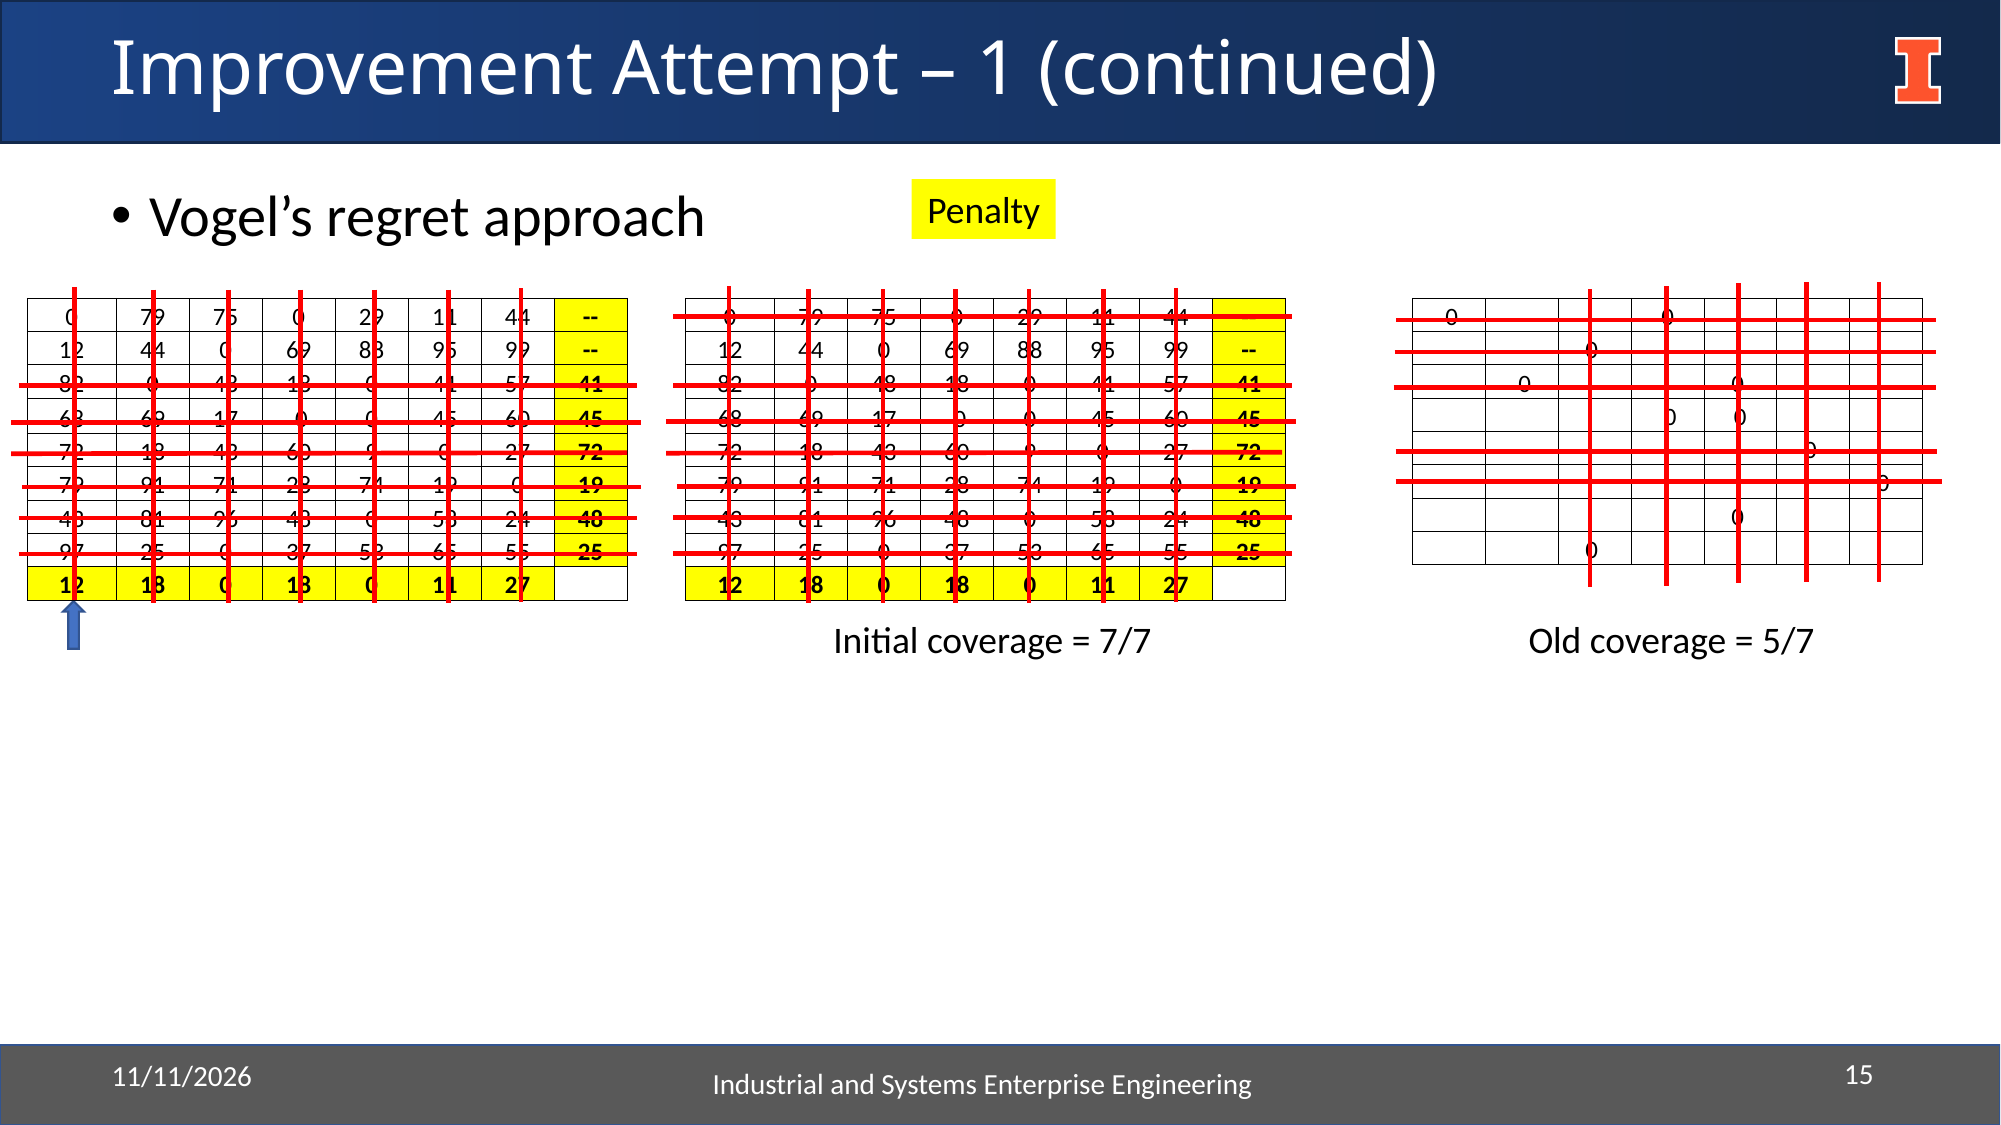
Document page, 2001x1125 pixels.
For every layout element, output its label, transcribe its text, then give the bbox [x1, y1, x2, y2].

table_cell 48 [921, 501, 953, 515]
table_cell 95 [1106, 332, 1139, 364]
table_cell [1413, 454, 1485, 464]
table_cell 18 [775, 434, 806, 450]
table_cell [1777, 465, 1804, 479]
table_cell 0 [1705, 365, 1736, 385]
table_cell 55 [1178, 556, 1212, 566]
table_cell 41 [409, 365, 446, 383]
table_cell [1632, 365, 1664, 385]
table_cell [1413, 332, 1485, 350]
table_cell 0 [377, 365, 408, 383]
table_cell 74 [1031, 489, 1066, 500]
table_cell 72 [555, 455, 627, 466]
table_cell 45 [1067, 424, 1101, 433]
table_cell 0 [1031, 365, 1066, 383]
table_cell [1559, 484, 1588, 498]
table_cell 18 [811, 567, 847, 600]
table_header 0 [77, 299, 116, 331]
table_cell 27 [1140, 434, 1174, 450]
table_cell 81 [811, 520, 847, 533]
table_header 0 [1632, 322, 1664, 331]
table_header [1559, 299, 1588, 318]
table_cell 68 [731, 424, 774, 433]
table_cell 12 [28, 567, 72, 600]
table_cell [1777, 532, 1804, 564]
table_cell 88 [336, 332, 372, 364]
table_cell 0 [1809, 432, 1849, 449]
table_cell 48 [1213, 520, 1285, 533]
table_cell [1850, 399, 1877, 431]
table_cell [1777, 365, 1804, 385]
table_cell 0 [958, 424, 993, 433]
table_cell 9 [377, 434, 408, 450]
table_cell [1669, 465, 1704, 479]
table_cell 0 [377, 425, 408, 433]
table_cell 12 [28, 332, 72, 364]
table_cell 58 [1067, 501, 1101, 515]
table_cell 25 [775, 556, 806, 566]
table_cell 0 [811, 388, 847, 398]
table_cell [1413, 365, 1485, 385]
table_cell 0 [231, 567, 262, 600]
table_header [1850, 322, 1877, 331]
table_cell 0 [263, 425, 298, 433]
table_cell 72 [731, 456, 774, 466]
table_cell 60 [303, 456, 335, 466]
table_header [1592, 322, 1631, 331]
table_cell 43 [848, 456, 881, 466]
table_cell 25 [1213, 556, 1285, 566]
table_cell 0 [409, 456, 446, 466]
table_cell 25 [811, 556, 847, 566]
table_cell 0 [1741, 499, 1776, 531]
table_cell [1741, 454, 1776, 464]
table_cell 0 [1031, 501, 1066, 515]
table_header 0 [303, 299, 335, 331]
table_cell 72 [731, 434, 774, 450]
table_cell [1881, 390, 1922, 398]
table_cell 69 [811, 424, 847, 433]
table_cell 0 [451, 434, 481, 450]
table_cell 53 [377, 556, 408, 566]
table_cell 71 [848, 489, 881, 500]
table_cell 55 [1140, 534, 1174, 551]
table_cell [1809, 354, 1849, 364]
table_cell 48 [231, 365, 262, 383]
table_header 11 [1067, 319, 1101, 331]
table_cell 9 [1031, 455, 1066, 466]
table_cell [1592, 365, 1631, 385]
table_cell 69 [303, 332, 335, 364]
table_cell [1559, 454, 1588, 464]
table_cell 72 [77, 434, 116, 451]
table_header 79 [117, 299, 151, 331]
table_cell 58 [409, 520, 446, 533]
table_cell -- [1213, 332, 1285, 364]
table_cell 19 [451, 467, 481, 485]
table_cell 0 [263, 399, 298, 420]
table_cell 0 [336, 388, 372, 398]
text_box Old coverage = 5/7 [1437, 609, 1906, 669]
table_cell [1559, 499, 1588, 531]
table_cell 0 [336, 567, 372, 600]
table_cell 0 [1632, 399, 1664, 431]
table_header 0 [263, 299, 298, 331]
table_cell 11 [409, 567, 446, 600]
table_cell 9 [994, 455, 1027, 466]
table_cell 48 [303, 520, 335, 533]
table_cell [1850, 390, 1877, 398]
table_cell 91 [156, 467, 189, 485]
title Improvement Attempt – 1 (continued) [96, 0, 1889, 140]
table_cell 18 [303, 567, 335, 600]
table_cell 0 [1850, 484, 1877, 498]
table_cell [1592, 432, 1631, 449]
table_cell 19 [1067, 489, 1101, 500]
table_cell 82 [77, 388, 116, 398]
table_cell 19 [555, 489, 627, 500]
table_cell 68 [686, 399, 727, 419]
table_cell 0 [1559, 354, 1588, 364]
table_cell [1881, 432, 1922, 449]
table_cell 69 [156, 399, 189, 420]
table_cell 48 [263, 501, 298, 516]
table_cell 0 [117, 388, 151, 398]
table_cell 69 [263, 332, 298, 364]
table_cell [1632, 432, 1664, 449]
table_cell 53 [994, 534, 1027, 551]
table_cell 28 [958, 489, 993, 500]
table_cell 82 [686, 365, 727, 383]
table_cell 48 [555, 501, 627, 516]
table_cell 74 [336, 467, 372, 485]
table_cell [1486, 454, 1558, 464]
table_cell 41 [555, 388, 627, 398]
table_cell 58 [1106, 520, 1139, 533]
table_cell 69 [117, 425, 151, 433]
table_cell 69 [958, 332, 993, 364]
table_cell 19 [1106, 489, 1139, 500]
table_cell 79 [77, 467, 116, 485]
table_header 0 [1632, 299, 1664, 318]
table_cell 99 [482, 332, 519, 364]
table_cell [1632, 454, 1664, 464]
table_header 75 [848, 319, 881, 331]
table_cell 19 [1067, 467, 1101, 484]
table_cell 45 [1106, 424, 1139, 433]
table_cell 71 [190, 489, 226, 500]
table_cell 18 [156, 434, 189, 451]
table_cell [1705, 332, 1736, 350]
table_cell [1741, 532, 1776, 564]
table_cell 17 [231, 425, 262, 433]
table_cell 9 [994, 434, 1027, 450]
table_cell 24 [482, 501, 519, 516]
table_cell 57 [1178, 388, 1212, 398]
table_cell 91 [811, 489, 847, 500]
table_cell 53 [377, 534, 408, 552]
table_header 75 [885, 299, 920, 314]
table_cell 60 [1178, 399, 1212, 419]
table_cell [1741, 465, 1776, 479]
table_cell 97 [731, 534, 774, 551]
table_cell 0 [885, 534, 920, 551]
table_cell 48 [190, 388, 226, 398]
table_cell 97 [77, 556, 116, 566]
table_cell [1486, 432, 1558, 449]
table_cell [1632, 390, 1664, 398]
table_cell 45 [409, 399, 446, 420]
table_cell 82 [731, 388, 774, 398]
table_header 75 [885, 319, 920, 331]
table_cell 37 [958, 534, 993, 551]
table_cell 96 [885, 520, 920, 533]
table_cell 18 [921, 567, 953, 600]
table_header 0 [958, 299, 993, 314]
table_cell 81 [775, 501, 806, 515]
table_cell 97 [28, 534, 72, 552]
table_header [1809, 299, 1849, 318]
table_cell [1632, 465, 1664, 479]
table_cell 0 [377, 567, 408, 600]
table_cell 0 [336, 501, 372, 516]
table_cell 25 [775, 534, 806, 551]
table_cell 0 [482, 467, 519, 485]
table_cell 0 [523, 489, 554, 500]
table_cell [1486, 532, 1558, 564]
table_cell 11 [1106, 567, 1139, 600]
table_cell 65 [1106, 556, 1139, 566]
table_cell 43 [231, 456, 262, 466]
table_cell 18 [921, 365, 953, 383]
table_cell 96 [231, 520, 262, 533]
table_header 0 [28, 299, 72, 331]
table_cell 0 [1850, 465, 1877, 479]
table_header [1592, 299, 1631, 318]
table_cell 48 [303, 501, 335, 516]
table_cell 19 [555, 467, 627, 485]
table_cell 79 [77, 489, 116, 500]
table_cell 97 [28, 556, 72, 566]
table_cell 28 [958, 467, 993, 484]
table_cell 27 [1178, 455, 1212, 466]
table_header 79 [156, 299, 189, 331]
table_cell 0 [336, 425, 372, 433]
table_header 44 [1178, 319, 1212, 331]
table_cell 45 [451, 425, 481, 433]
table_cell [1850, 432, 1877, 449]
table_cell 48 [958, 501, 993, 515]
table_cell 19 [1213, 467, 1285, 484]
table_cell [1881, 499, 1922, 531]
table_cell 25 [156, 556, 189, 566]
table_header [1705, 299, 1736, 318]
table_cell 0 [1881, 484, 1922, 498]
table_header 79 [775, 319, 806, 331]
table_cell 72 [686, 434, 727, 450]
table_cell 53 [336, 534, 372, 552]
table_header 79 [811, 299, 847, 314]
table_cell 57 [523, 388, 554, 398]
table_cell 0 [336, 520, 372, 533]
table_cell 57 [1140, 365, 1174, 383]
table_cell 0 [885, 332, 920, 364]
table_header 29 [1031, 319, 1066, 331]
table_cell 82 [28, 365, 72, 383]
table_cell 18 [958, 567, 993, 600]
text_box Penalty [911, 179, 1056, 239]
table_cell 18 [958, 388, 993, 398]
picture [1895, 37, 1941, 104]
table_cell 69 [117, 399, 151, 420]
table_cell 68 [77, 399, 116, 420]
table_cell 0 [1031, 399, 1066, 419]
table_cell 24 [523, 501, 554, 516]
table_header 29 [994, 299, 1027, 314]
table_cell 43 [190, 434, 226, 451]
table_header 0 [1413, 299, 1485, 318]
table_cell 27 [1140, 455, 1174, 466]
table_cell 65 [1067, 534, 1101, 551]
table_cell 37 [263, 556, 298, 566]
table_cell 28 [303, 467, 335, 485]
table_cell 0 [1705, 390, 1736, 398]
table_cell [1705, 532, 1736, 564]
table_cell [1486, 399, 1558, 431]
table_cell 57 [1140, 388, 1174, 398]
table_cell 24 [482, 520, 519, 533]
table_cell [1413, 532, 1485, 564]
table_cell 72 [77, 456, 116, 466]
table_cell 45 [1106, 399, 1139, 419]
table_cell 43 [28, 501, 72, 516]
table_header [1705, 322, 1736, 331]
table_cell [1777, 332, 1804, 350]
table_header 0 [958, 319, 993, 331]
table_cell [1741, 332, 1776, 350]
table_cell 37 [958, 556, 993, 566]
table_cell 27 [482, 456, 519, 466]
table_cell 24 [1140, 501, 1174, 515]
table_cell 60 [958, 455, 993, 466]
table_cell 48 [885, 388, 920, 398]
table_cell 74 [1031, 467, 1066, 484]
table_cell 17 [885, 399, 920, 419]
table_cell 28 [921, 467, 953, 484]
table_cell 41 [451, 365, 481, 383]
table_cell 0 [1592, 354, 1631, 364]
table_cell 41 [1067, 388, 1101, 398]
table_cell [1413, 432, 1485, 449]
table_cell 0 [156, 365, 189, 383]
table_cell 28 [263, 489, 298, 500]
table_cell 12 [77, 567, 116, 600]
footer Industrial and Systems Enterprise Engineering [627, 1042, 1338, 1123]
table_cell 71 [848, 467, 881, 484]
table_cell 69 [811, 399, 847, 419]
table_cell 82 [686, 388, 727, 398]
table_cell 12 [686, 332, 727, 364]
table_cell 55 [1140, 556, 1174, 566]
table_cell 37 [921, 534, 953, 551]
table_cell 41 [555, 365, 627, 383]
table_cell 24 [523, 520, 554, 533]
table_cell 45 [1213, 399, 1285, 419]
table_cell 0 [994, 520, 1027, 533]
table_cell 96 [848, 501, 881, 515]
table_cell [1809, 532, 1849, 564]
table_cell 0 [190, 567, 226, 600]
text_box [60, 601, 87, 650]
table_cell 27 [523, 434, 554, 450]
table_cell 12 [77, 332, 116, 364]
table_cell [1881, 399, 1922, 431]
table_cell 57 [482, 365, 519, 383]
table_cell 44 [811, 332, 847, 364]
table_cell 11 [1067, 567, 1101, 600]
table_cell 18 [775, 567, 806, 600]
table_cell 37 [303, 556, 335, 566]
table_cell 0 [1741, 390, 1776, 398]
table_cell 81 [775, 520, 806, 533]
table_cell 12 [686, 567, 727, 600]
table_cell 79 [731, 467, 774, 484]
table_cell 72 [28, 456, 72, 466]
table_cell [1632, 354, 1664, 364]
table_cell 0 [190, 332, 226, 364]
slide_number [96, 1045, 547, 1106]
table_cell 68 [686, 424, 727, 433]
table_cell 96 [190, 501, 226, 516]
table_cell 79 [686, 467, 727, 484]
table_cell [1669, 484, 1704, 498]
table_header 29 [994, 319, 1027, 331]
table_cell [1705, 465, 1736, 479]
table_cell [1413, 399, 1485, 431]
table_header [1809, 322, 1849, 331]
table_cell 44 [156, 332, 189, 364]
table_cell 72 [555, 434, 627, 450]
table_cell 69 [775, 424, 806, 433]
table_cell [1486, 354, 1558, 364]
table_cell 60 [1140, 399, 1174, 419]
table_cell 48 [555, 520, 627, 533]
table_cell 68 [28, 425, 72, 433]
table_cell 58 [1106, 501, 1139, 515]
table_cell [1850, 454, 1877, 464]
table_header 29 [377, 299, 408, 331]
table_cell 60 [303, 434, 335, 450]
table_cell 0 [377, 388, 408, 398]
table_cell 65 [1067, 556, 1101, 566]
table_cell 0 [994, 501, 1027, 515]
table_cell 69 [156, 425, 189, 433]
table_header 79 [775, 299, 806, 314]
table_header 44 [523, 299, 554, 331]
table_cell 96 [885, 501, 920, 515]
table_cell 0 [775, 388, 806, 398]
table_header 44 [1140, 319, 1174, 331]
table_cell 0 [156, 388, 189, 398]
table_cell 53 [994, 556, 1027, 566]
table_cell [1809, 484, 1849, 498]
table_cell 65 [409, 534, 446, 552]
table_cell 27 [523, 456, 554, 466]
table_cell 0 [994, 567, 1027, 600]
table_cell [1632, 532, 1664, 564]
table_cell 0 [336, 365, 372, 383]
table_cell 19 [409, 467, 446, 485]
table_cell 91 [117, 489, 151, 500]
table_cell 9 [336, 434, 372, 450]
table_header [1486, 299, 1558, 318]
table_cell [1592, 484, 1631, 498]
table_cell 69 [921, 332, 953, 364]
table_cell [1559, 365, 1588, 385]
table_cell 41 [451, 388, 481, 398]
table_cell 0 [775, 365, 806, 383]
table_cell 41 [1213, 365, 1285, 383]
table_cell 12 [731, 567, 774, 600]
table_header 11 [1106, 299, 1139, 314]
table_header [1777, 299, 1804, 318]
table_cell 60 [263, 434, 298, 450]
table_cell 0 [1559, 532, 1588, 564]
table_cell 53 [1031, 556, 1066, 566]
table_cell [1486, 465, 1558, 479]
table_cell 41 [1106, 388, 1139, 398]
table_cell 41 [1106, 365, 1139, 383]
table_cell [1592, 454, 1631, 464]
table_cell [1809, 365, 1849, 385]
table_cell 97 [686, 556, 727, 566]
table_cell 96 [848, 520, 881, 533]
table_cell 99 [1140, 332, 1174, 364]
table_cell 0 [303, 425, 335, 433]
table_cell 27 [523, 567, 554, 600]
table_cell 18 [156, 567, 189, 600]
table_cell 0 [1741, 365, 1776, 385]
table_cell 0 [1881, 465, 1922, 479]
table_cell 0 [958, 399, 993, 419]
table_cell 60 [523, 425, 554, 433]
table_cell 58 [451, 501, 481, 516]
table_header 11 [1067, 299, 1101, 314]
table_cell 71 [231, 467, 262, 485]
table_cell 48 [848, 388, 881, 398]
table_cell 9 [336, 456, 372, 466]
table_header [1881, 322, 1922, 331]
table_cell 0 [231, 534, 262, 552]
table_cell 17 [190, 399, 226, 420]
table_cell 55 [523, 534, 554, 552]
table_cell [1881, 354, 1922, 364]
table_header 0 [731, 299, 774, 314]
table_cell 99 [523, 332, 554, 364]
table_cell [1559, 390, 1588, 398]
table_cell 0 [1741, 399, 1776, 431]
table_cell 65 [409, 556, 446, 566]
table_cell 57 [523, 365, 554, 383]
table_cell 68 [731, 399, 774, 419]
table_cell 0 [1140, 467, 1174, 484]
table_cell 45 [1213, 424, 1285, 433]
table_header 0 [1669, 299, 1704, 318]
table_cell 25 [811, 534, 847, 551]
table_cell [1669, 454, 1704, 464]
table_header 11 [409, 299, 446, 331]
table_cell 43 [731, 520, 774, 533]
table_cell 81 [117, 501, 151, 516]
table_cell [1592, 399, 1631, 431]
table_cell 12 [731, 332, 774, 364]
table_cell 0 [1705, 399, 1736, 431]
table_cell [1632, 332, 1664, 350]
table_cell 43 [731, 501, 774, 515]
table_cell 97 [77, 534, 116, 552]
table_cell 43 [190, 456, 226, 466]
table_cell 74 [377, 467, 408, 485]
table_cell 19 [1106, 467, 1139, 484]
table_cell [1486, 484, 1558, 498]
table_cell 0 [117, 365, 151, 383]
table_cell [1669, 390, 1704, 398]
table_header 11 [1106, 319, 1139, 331]
table_cell 60 [958, 434, 993, 450]
table_cell 0 [1178, 489, 1212, 500]
table_cell 0 [1777, 454, 1804, 464]
table_cell 0 [1178, 467, 1212, 484]
table_cell 60 [482, 425, 519, 433]
table_cell [1705, 484, 1736, 498]
table_cell 48 [190, 365, 226, 383]
table_cell 11 [451, 567, 481, 600]
table_cell 43 [77, 520, 116, 533]
table_cell [1850, 354, 1877, 364]
table_cell [1669, 354, 1704, 364]
table_cell [1850, 365, 1877, 385]
table_cell 43 [686, 520, 727, 533]
table_cell 55 [482, 556, 519, 566]
table_cell 0 [1106, 455, 1139, 466]
table_cell 18 [117, 434, 151, 451]
table_cell [1669, 365, 1704, 385]
table_cell [1669, 532, 1704, 564]
table_cell 48 [958, 520, 993, 533]
table_cell 71 [885, 467, 920, 484]
table_cell 57 [482, 388, 519, 398]
table_cell 48 [848, 365, 881, 383]
table_cell 0 [1777, 432, 1804, 449]
table_cell 37 [921, 556, 953, 566]
table_cell 0 [1067, 434, 1101, 450]
table_cell 45 [555, 425, 627, 433]
table_header 0 [921, 299, 953, 314]
table_cell 0 [1031, 424, 1066, 433]
table_header 44 [1178, 299, 1212, 314]
table_header 0 [686, 319, 727, 331]
table_cell 18 [303, 388, 335, 398]
table_cell 60 [921, 434, 953, 450]
table_cell 55 [482, 534, 519, 552]
table_cell 18 [958, 365, 993, 383]
table_cell 27 [482, 567, 519, 600]
table_cell 48 [231, 388, 262, 398]
table_cell 41 [1067, 365, 1101, 383]
table_cell 0 [377, 501, 408, 516]
table_cell 0 [811, 365, 847, 383]
table_cell [1632, 484, 1664, 498]
table_cell [1486, 332, 1558, 350]
table_cell 45 [555, 399, 627, 420]
table_cell 18 [156, 456, 189, 466]
table_cell 60 [1140, 424, 1174, 433]
table_cell 82 [28, 388, 72, 398]
table_cell 43 [231, 434, 262, 451]
table_cell [1705, 454, 1736, 464]
table_header 75 [190, 299, 226, 331]
table_header 79 [811, 319, 847, 331]
table_cell 60 [523, 399, 554, 420]
table_cell 58 [451, 520, 481, 533]
table_cell 41 [1213, 388, 1285, 398]
table_cell 19 [451, 489, 481, 500]
table_cell 25 [117, 556, 151, 566]
table_cell 24 [1178, 501, 1212, 515]
table_cell 0 [848, 556, 881, 566]
table_header 75 [231, 299, 262, 331]
table_cell 0 [1592, 332, 1631, 350]
table_cell [1881, 454, 1922, 464]
table_cell 74 [336, 489, 372, 500]
table_header 75 [848, 299, 881, 314]
table_cell 0 [482, 489, 519, 500]
table_cell [1777, 354, 1804, 364]
table_cell 44 [117, 332, 151, 364]
table_cell 0 [885, 556, 920, 566]
table_header 44 [482, 299, 519, 331]
table_cell 19 [1213, 489, 1285, 500]
table_cell 79 [686, 489, 727, 500]
table_cell [1741, 432, 1776, 449]
table_cell 0 [994, 399, 1027, 419]
table_cell 0 [1031, 520, 1066, 533]
table_cell 18 [811, 434, 847, 450]
table_cell 0 [848, 332, 881, 364]
table_header -- [1213, 299, 1285, 314]
table_cell [1777, 484, 1804, 498]
table_header 29 [1031, 299, 1066, 314]
table_cell 0 [1486, 365, 1558, 385]
table_cell [1559, 432, 1588, 449]
table_cell 91 [156, 489, 189, 500]
table_cell 71 [190, 467, 226, 485]
table_cell 18 [117, 456, 151, 466]
table_cell 91 [117, 467, 151, 485]
table_cell 97 [686, 534, 727, 551]
table_cell [1413, 390, 1485, 398]
table_header 11 [451, 299, 481, 331]
table_cell 0 [1486, 390, 1558, 398]
table_header 0 [1413, 322, 1485, 331]
table_cell [1592, 465, 1631, 479]
table_cell [1486, 499, 1558, 531]
table_cell 60 [921, 456, 953, 466]
table_cell -- [555, 332, 627, 364]
table_cell [1881, 532, 1922, 564]
table_cell 28 [303, 489, 335, 500]
table_cell 53 [1031, 534, 1066, 551]
table_cell 18 [811, 456, 847, 466]
table_cell 68 [77, 425, 116, 433]
table_header [1559, 322, 1588, 331]
table_cell [1669, 432, 1704, 449]
table_cell 48 [1213, 501, 1285, 515]
table_cell 48 [885, 365, 920, 383]
table_cell [1413, 354, 1485, 364]
table_cell 79 [28, 489, 72, 500]
table_cell 24 [1178, 520, 1212, 533]
text_box Initial coverage = 7/7 [758, 608, 1227, 669]
table_cell 24 [1140, 520, 1174, 533]
table_cell 69 [775, 399, 806, 419]
table_cell 0 [1669, 399, 1704, 431]
table_cell 18 [263, 567, 298, 600]
table_cell 82 [731, 365, 774, 383]
table_cell 43 [885, 434, 920, 450]
table_cell 0 [921, 424, 953, 433]
table_cell 65 [1106, 534, 1139, 551]
table_header [1850, 299, 1877, 318]
table_cell 97 [731, 556, 774, 566]
list Vogel’s regret approach [96, 179, 1889, 1014]
table_cell 17 [190, 425, 226, 433]
table_cell 0 [994, 365, 1027, 383]
table_cell 9 [1031, 434, 1066, 450]
table_header 29 [336, 299, 372, 331]
table_cell [1705, 432, 1736, 449]
table_cell 81 [156, 520, 189, 533]
table_cell 9 [377, 456, 408, 466]
table_cell 48 [263, 520, 298, 533]
table_cell 27 [1178, 567, 1212, 600]
table_cell 0 [523, 467, 554, 485]
table_cell 45 [451, 399, 481, 420]
table_cell [1741, 354, 1776, 364]
table_cell 81 [117, 520, 151, 533]
table_cell 60 [482, 399, 519, 420]
table_cell 0 [994, 424, 1027, 433]
table_cell 81 [811, 501, 847, 515]
table_cell 45 [1067, 399, 1101, 419]
table_cell 0 [1592, 532, 1631, 564]
table_cell 18 [303, 365, 335, 383]
table_cell 0 [303, 399, 335, 420]
table_cell 44 [775, 332, 806, 364]
table_header [1777, 322, 1804, 331]
table_header [1741, 322, 1776, 331]
table_cell 0 [377, 399, 408, 420]
table_cell 25 [117, 534, 151, 552]
table_cell 37 [263, 534, 298, 552]
table_cell 79 [28, 467, 72, 485]
table_header [1486, 322, 1558, 331]
table_cell 91 [775, 467, 806, 484]
table_cell [1809, 499, 1849, 531]
table_cell 0 [377, 520, 408, 533]
table_cell 0 [231, 556, 262, 566]
table_cell 71 [231, 489, 262, 500]
table_cell 28 [921, 489, 953, 500]
table_header 44 [1140, 299, 1174, 314]
table_cell [1809, 332, 1849, 350]
table_cell 72 [686, 456, 727, 466]
table_cell 0 [231, 332, 262, 364]
table_cell [1669, 332, 1704, 350]
table_cell [1809, 390, 1849, 398]
table_cell 0 [1140, 489, 1174, 500]
table_cell 74 [994, 467, 1027, 484]
table_cell 27 [1140, 567, 1174, 600]
table_cell 45 [409, 425, 446, 433]
table_cell 96 [190, 520, 226, 533]
table_cell 74 [994, 489, 1027, 500]
table_cell 17 [231, 399, 262, 420]
table_cell 82 [77, 365, 116, 383]
table_cell 17 [848, 424, 881, 433]
table_cell [1741, 484, 1776, 498]
table_cell 0 [451, 456, 481, 466]
table_cell 96 [231, 501, 262, 516]
table_cell [1559, 399, 1588, 431]
table_cell 91 [811, 467, 847, 484]
table_cell 0 [409, 434, 446, 450]
table_cell 18 [263, 365, 298, 383]
table_cell 17 [848, 399, 881, 419]
table_cell 95 [451, 332, 481, 364]
table_cell [1777, 499, 1804, 531]
table_cell 41 [409, 388, 446, 398]
table_header 0 [921, 319, 953, 331]
table_cell 95 [409, 332, 446, 364]
table_cell 60 [263, 456, 298, 466]
table_cell 43 [885, 456, 920, 466]
table_header 0 [1669, 322, 1704, 331]
table_cell [1632, 499, 1664, 531]
table_cell 27 [1178, 434, 1212, 450]
table_cell 18 [117, 567, 151, 600]
table_cell 55 [523, 556, 554, 566]
table_cell 65 [451, 534, 481, 552]
table_cell 55 [1178, 534, 1212, 551]
table_cell 0 [885, 567, 920, 600]
table_cell 79 [731, 489, 774, 500]
table_cell 53 [336, 556, 372, 566]
table_cell 0 [1809, 454, 1849, 464]
table_cell [1777, 399, 1804, 431]
table_cell 72 [28, 434, 72, 451]
table_cell [1559, 465, 1588, 479]
table_cell 0 [190, 534, 226, 552]
table_cell [1850, 499, 1877, 531]
table_cell 25 [1213, 534, 1285, 551]
table_cell 65 [451, 556, 481, 566]
table_cell [555, 567, 627, 600]
table_cell [1413, 484, 1485, 498]
table_header [1881, 299, 1922, 318]
table_cell 58 [1067, 520, 1101, 533]
table_cell 0 [336, 399, 372, 420]
table_header -- [555, 299, 627, 331]
slide_number 15 [1412, 1042, 1889, 1103]
table_cell [1213, 567, 1285, 600]
table_cell 17 [885, 424, 920, 433]
table_cell 0 [1705, 499, 1736, 531]
table_cell [1592, 499, 1631, 531]
table_cell 28 [263, 467, 298, 485]
table_cell 43 [686, 501, 727, 515]
table_cell 72 [1213, 434, 1285, 466]
table_cell 43 [848, 434, 881, 450]
table_cell [1413, 465, 1485, 479]
table_cell 0 [1031, 388, 1066, 398]
table_cell [1881, 332, 1922, 350]
table_cell 0 [1067, 455, 1101, 466]
table_cell [1705, 354, 1736, 364]
table_cell 88 [994, 332, 1027, 364]
table_cell 25 [555, 534, 627, 552]
table_cell 27 [482, 434, 519, 450]
table_header 0 [731, 319, 774, 331]
table_cell 0 [1106, 434, 1139, 450]
table_cell 71 [885, 489, 920, 500]
table_cell 43 [28, 520, 72, 533]
table_cell 68 [28, 399, 72, 420]
table_header 0 [686, 299, 727, 314]
table_cell 0 [190, 556, 226, 566]
table_cell 95 [1067, 332, 1101, 364]
table_cell 91 [775, 489, 806, 500]
table_cell 60 [1178, 424, 1212, 433]
table_cell 88 [1031, 332, 1066, 364]
table_cell [1850, 532, 1877, 564]
table_cell 18 [263, 388, 298, 398]
table_cell 88 [377, 332, 408, 364]
table_cell 0 [848, 534, 881, 551]
table_cell 18 [921, 388, 953, 398]
table_cell 19 [409, 489, 446, 500]
table_cell 74 [377, 489, 408, 500]
table_cell 0 [1559, 332, 1588, 350]
table_cell 57 [1178, 365, 1212, 383]
table_cell 0 [848, 567, 881, 600]
table_cell 81 [156, 501, 189, 516]
table_cell 25 [156, 534, 189, 552]
table_cell [1809, 399, 1849, 431]
table_cell 37 [303, 534, 335, 552]
table_header [1741, 299, 1776, 318]
table_cell 48 [921, 520, 953, 533]
table_cell 0 [1031, 567, 1066, 600]
table_cell [1809, 465, 1849, 479]
table_cell 0 [921, 399, 953, 419]
table_cell [1777, 390, 1804, 398]
table_header -- [1213, 319, 1285, 331]
table_cell 18 [775, 456, 806, 466]
table_cell [1669, 499, 1704, 531]
table_cell 25 [555, 556, 627, 566]
table_cell [1592, 390, 1631, 398]
table_cell [1881, 365, 1922, 385]
table_cell 43 [77, 501, 116, 516]
table_cell 99 [1178, 332, 1212, 364]
table_cell [1413, 499, 1485, 531]
table_cell [1850, 332, 1877, 350]
table_cell 58 [409, 501, 446, 516]
table_cell 0 [994, 388, 1027, 398]
